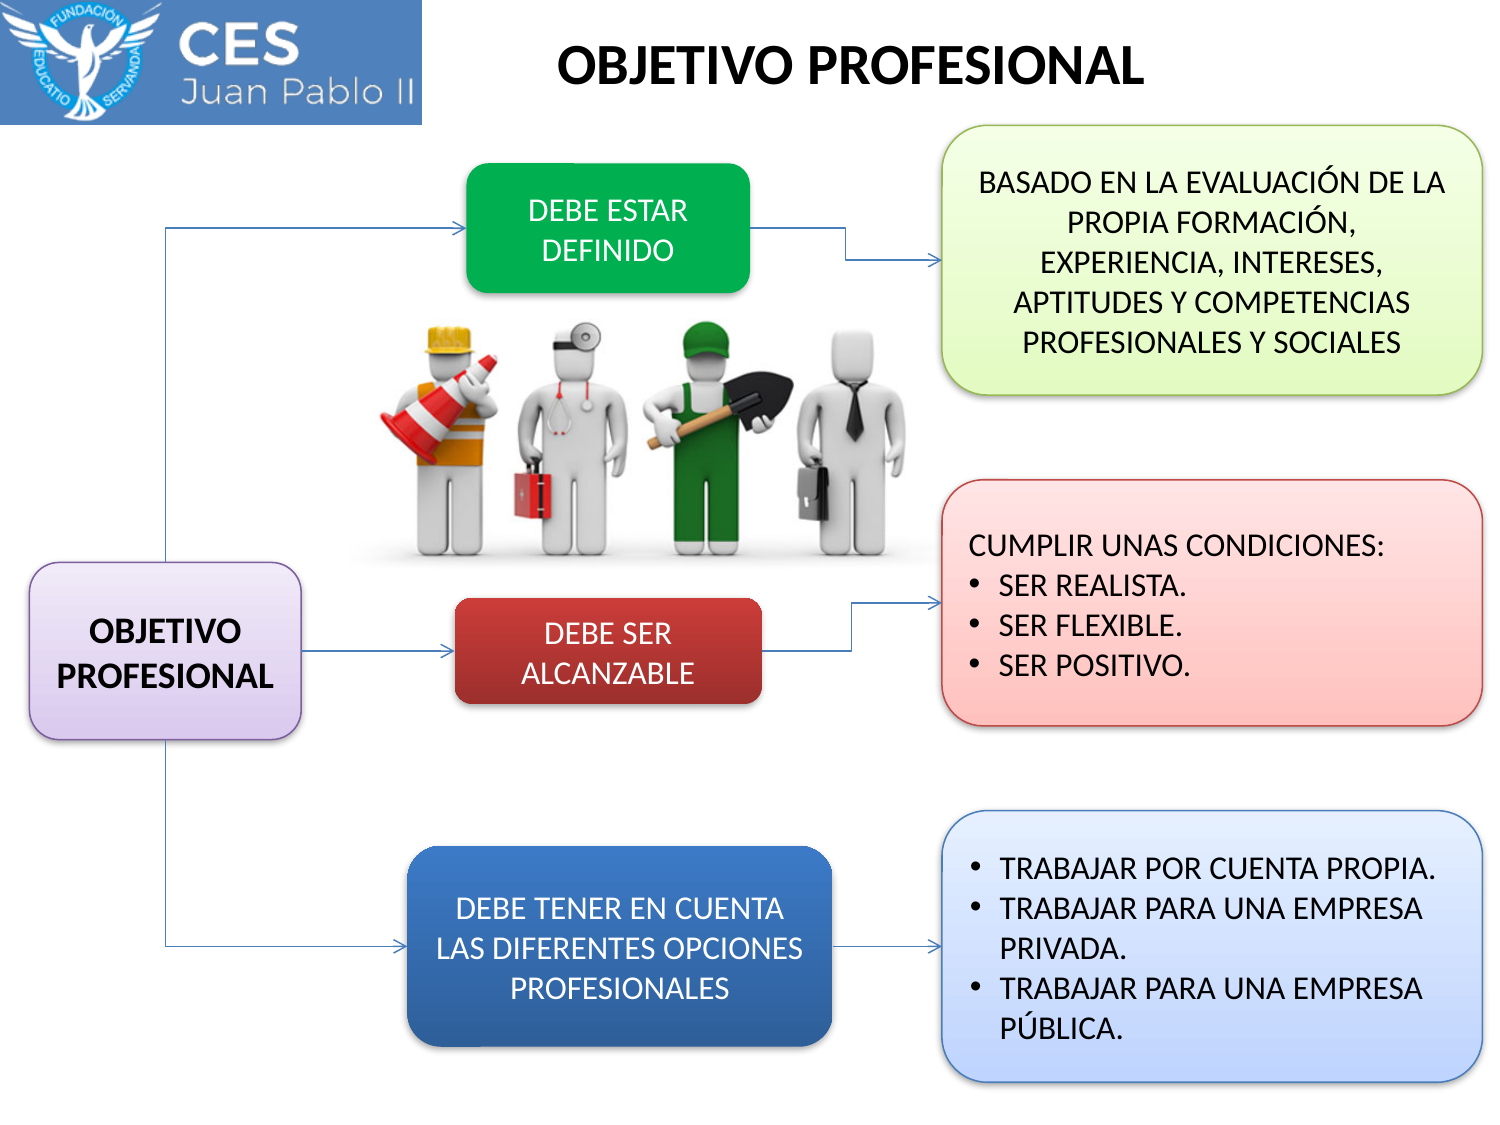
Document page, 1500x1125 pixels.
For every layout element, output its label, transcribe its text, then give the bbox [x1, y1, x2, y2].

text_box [761, 602, 943, 652]
text_box DEBE TENER EN CUENTA LAS DIFERENTES OPCIONES PROFESIONALES [407, 845, 833, 1047]
picture [0, 0, 423, 126]
text_box CUMPLIR UNAS CONDICIONES: SER REALISTA. SER FLEXIBLE. SER POSITIVO. [941, 478, 1484, 727]
text_box BASADO EN LA EVALUACIÓN DE LA PROPIA FORMACIÓN, EXPERIENCIA, INTERESES, APTITUDES Y COMPETENCIAS PROFESIONALES Y SOCIALES [941, 124, 1484, 396]
text_box OBJETIVO PROFESIONAL [490, 19, 1213, 114]
text_box TRABAJAR POR CUENTA PROPIA. TRABAJAR PARA UNA EMPRESA PRIVADA. TRABAJAR PARA UNA EMPRESA PÚBLICA. [941, 809, 1484, 1084]
text_box DEBE SER ALCANZABLE [454, 620, 762, 705]
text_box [182, 721, 390, 965]
text_box DEBE ESTAR DEFINIDO [466, 163, 751, 255]
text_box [749, 227, 943, 261]
text_box OBJETIVO PROFESIONAL [28, 561, 302, 741]
picture [313, 256, 979, 612]
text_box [148, 244, 484, 547]
